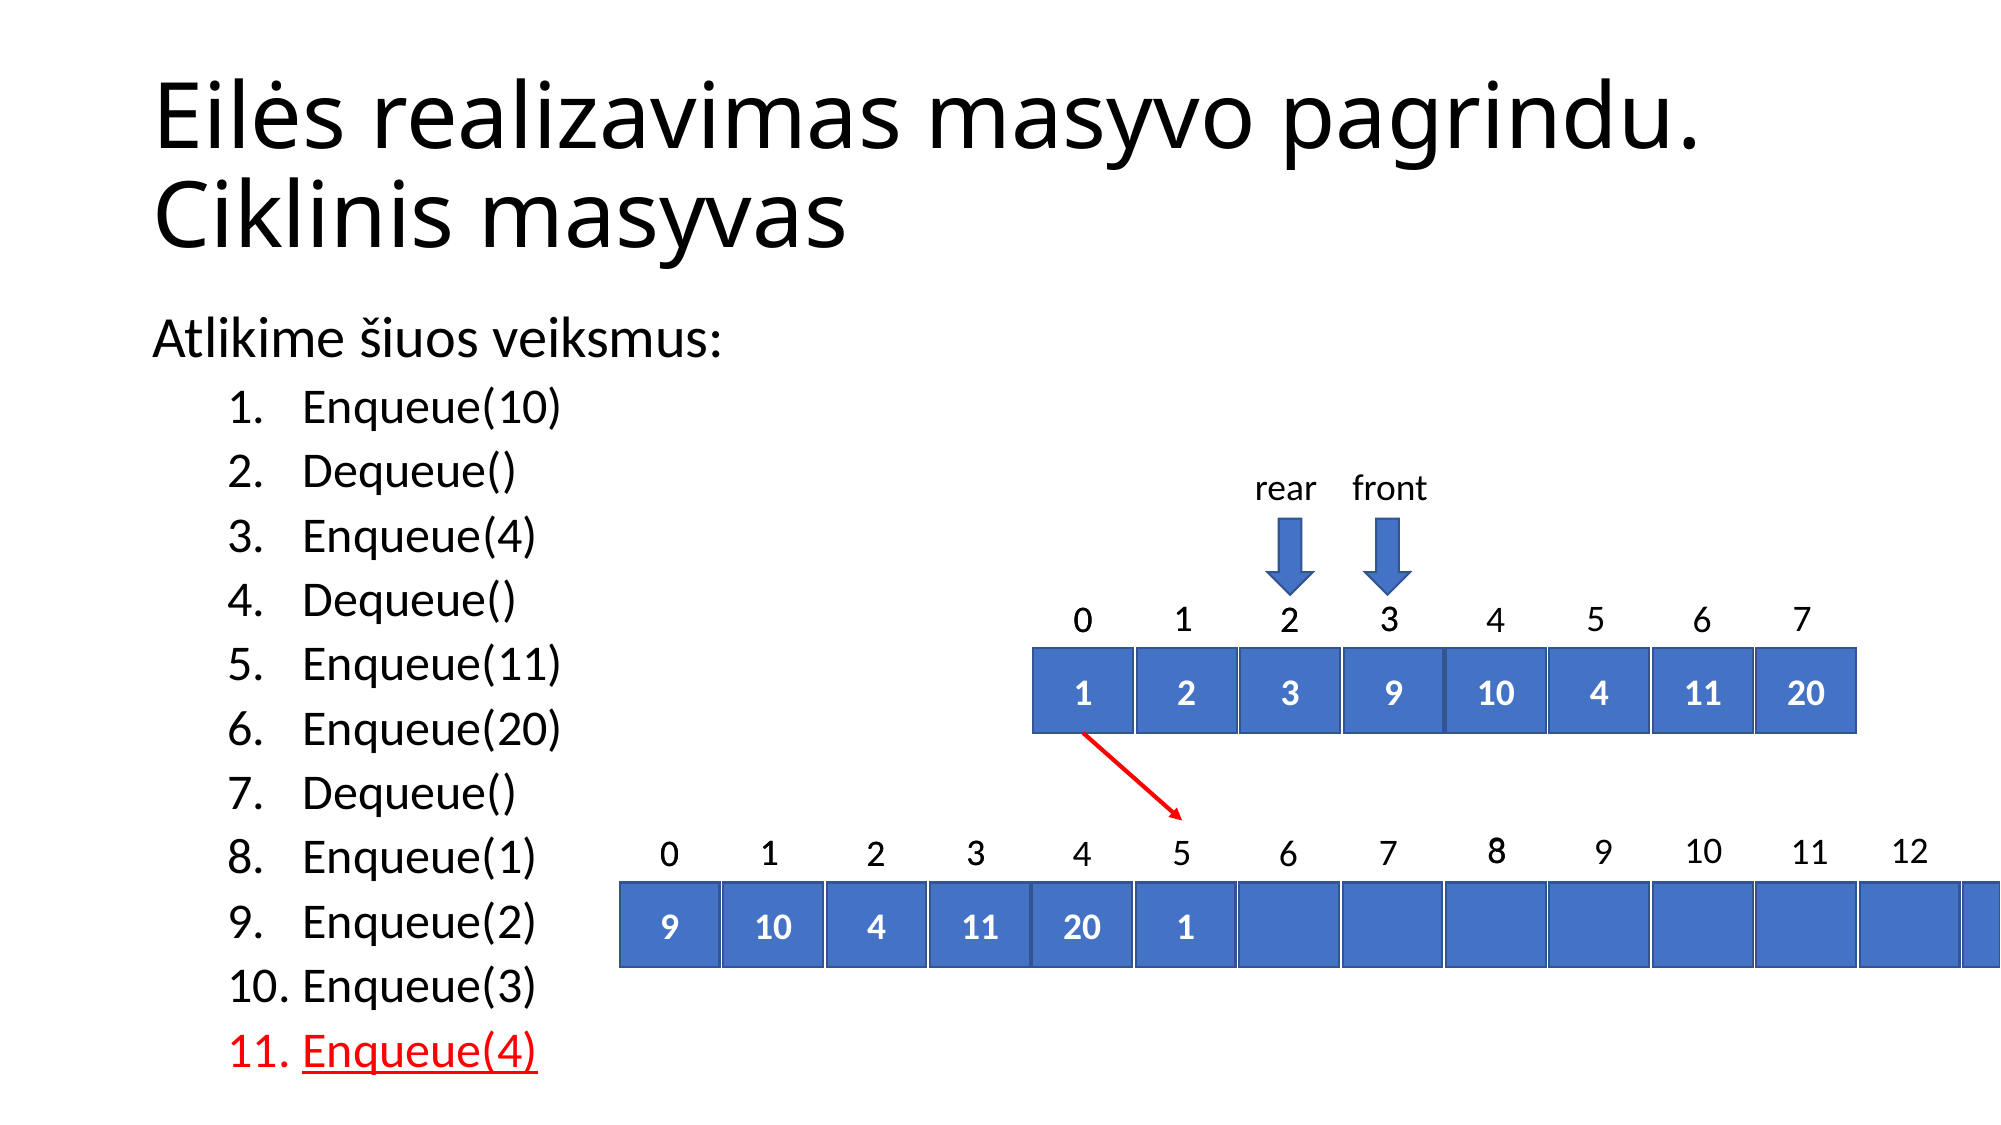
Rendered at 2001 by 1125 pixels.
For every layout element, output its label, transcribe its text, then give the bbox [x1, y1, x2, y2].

text_box 0 [1033, 587, 1134, 648]
text_box front [1348, 455, 1446, 516]
text_box 1 [1133, 586, 1234, 646]
text_box 2 [1239, 587, 1340, 648]
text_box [825, 732, 1237, 968]
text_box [1652, 881, 1754, 968]
text_box 4 [1445, 587, 1546, 648]
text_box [1445, 881, 1547, 968]
text_box 3 [1339, 586, 1440, 646]
text_box 6 [1652, 587, 1752, 648]
text_box 5 [1545, 586, 1646, 646]
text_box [1548, 881, 1650, 968]
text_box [1755, 881, 1857, 968]
text_box 10 [1445, 647, 1547, 734]
text_box 4 [1548, 647, 1650, 734]
text_box rear [1240, 455, 1348, 516]
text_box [1447, 818, 1547, 879]
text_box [619, 820, 824, 968]
text_box [1362, 517, 1413, 586]
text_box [1751, 586, 1852, 646]
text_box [1962, 881, 2000, 968]
text_box 3 [1239, 647, 1341, 734]
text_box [1238, 820, 1443, 968]
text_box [1859, 881, 1961, 968]
text_box [1265, 517, 1316, 587]
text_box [1759, 818, 1960, 880]
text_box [1553, 818, 1754, 880]
text_box Atlikime šiuos veiksmus: Enqueue(10) Dequeue() Enqueue(4) Dequeue() Enqueue(11) Enqueue(20) Dequeue() Enqueue(1) Enqueue(2) Enqueue(3) Enqueue(4) [137, 299, 1000, 1099]
text_box 1 [1032, 647, 1134, 734]
text_box 20 [1755, 647, 1857, 734]
title Eilės realizavimas masyvo pagrindu. Ciklinis masyvas [137, 59, 1863, 278]
text_box 11 [1652, 647, 1754, 734]
text_box 2 [1136, 647, 1238, 734]
text_box 9 [1343, 647, 1445, 734]
